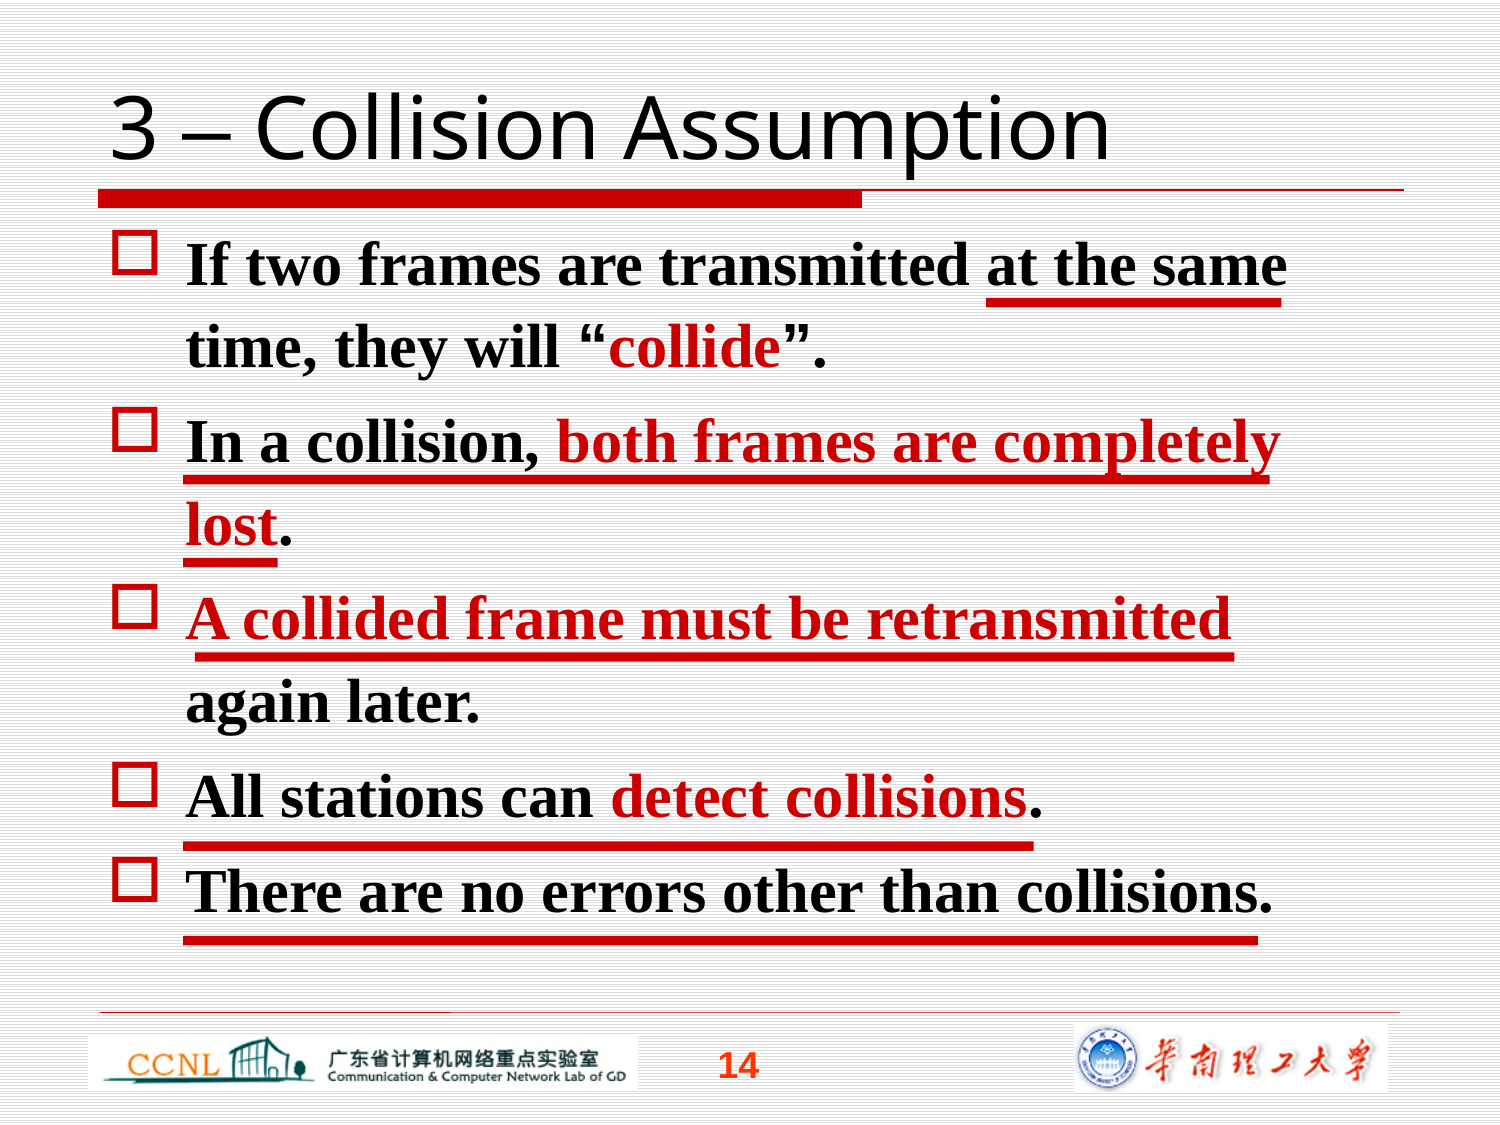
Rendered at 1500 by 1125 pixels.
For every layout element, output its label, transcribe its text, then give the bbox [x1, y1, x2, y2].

title 3 – Collision Assumption [93, 49, 1407, 185]
picture [88, 1034, 638, 1090]
list If two frames are transmitted at the same time, they will “collide”. In a collision, both frames are completely lost. A collided frame must be retransmitted again later. All stations can detect collisions. There are no errors other than collisions. [92, 207, 1406, 988]
picture [1074, 1024, 1388, 1092]
